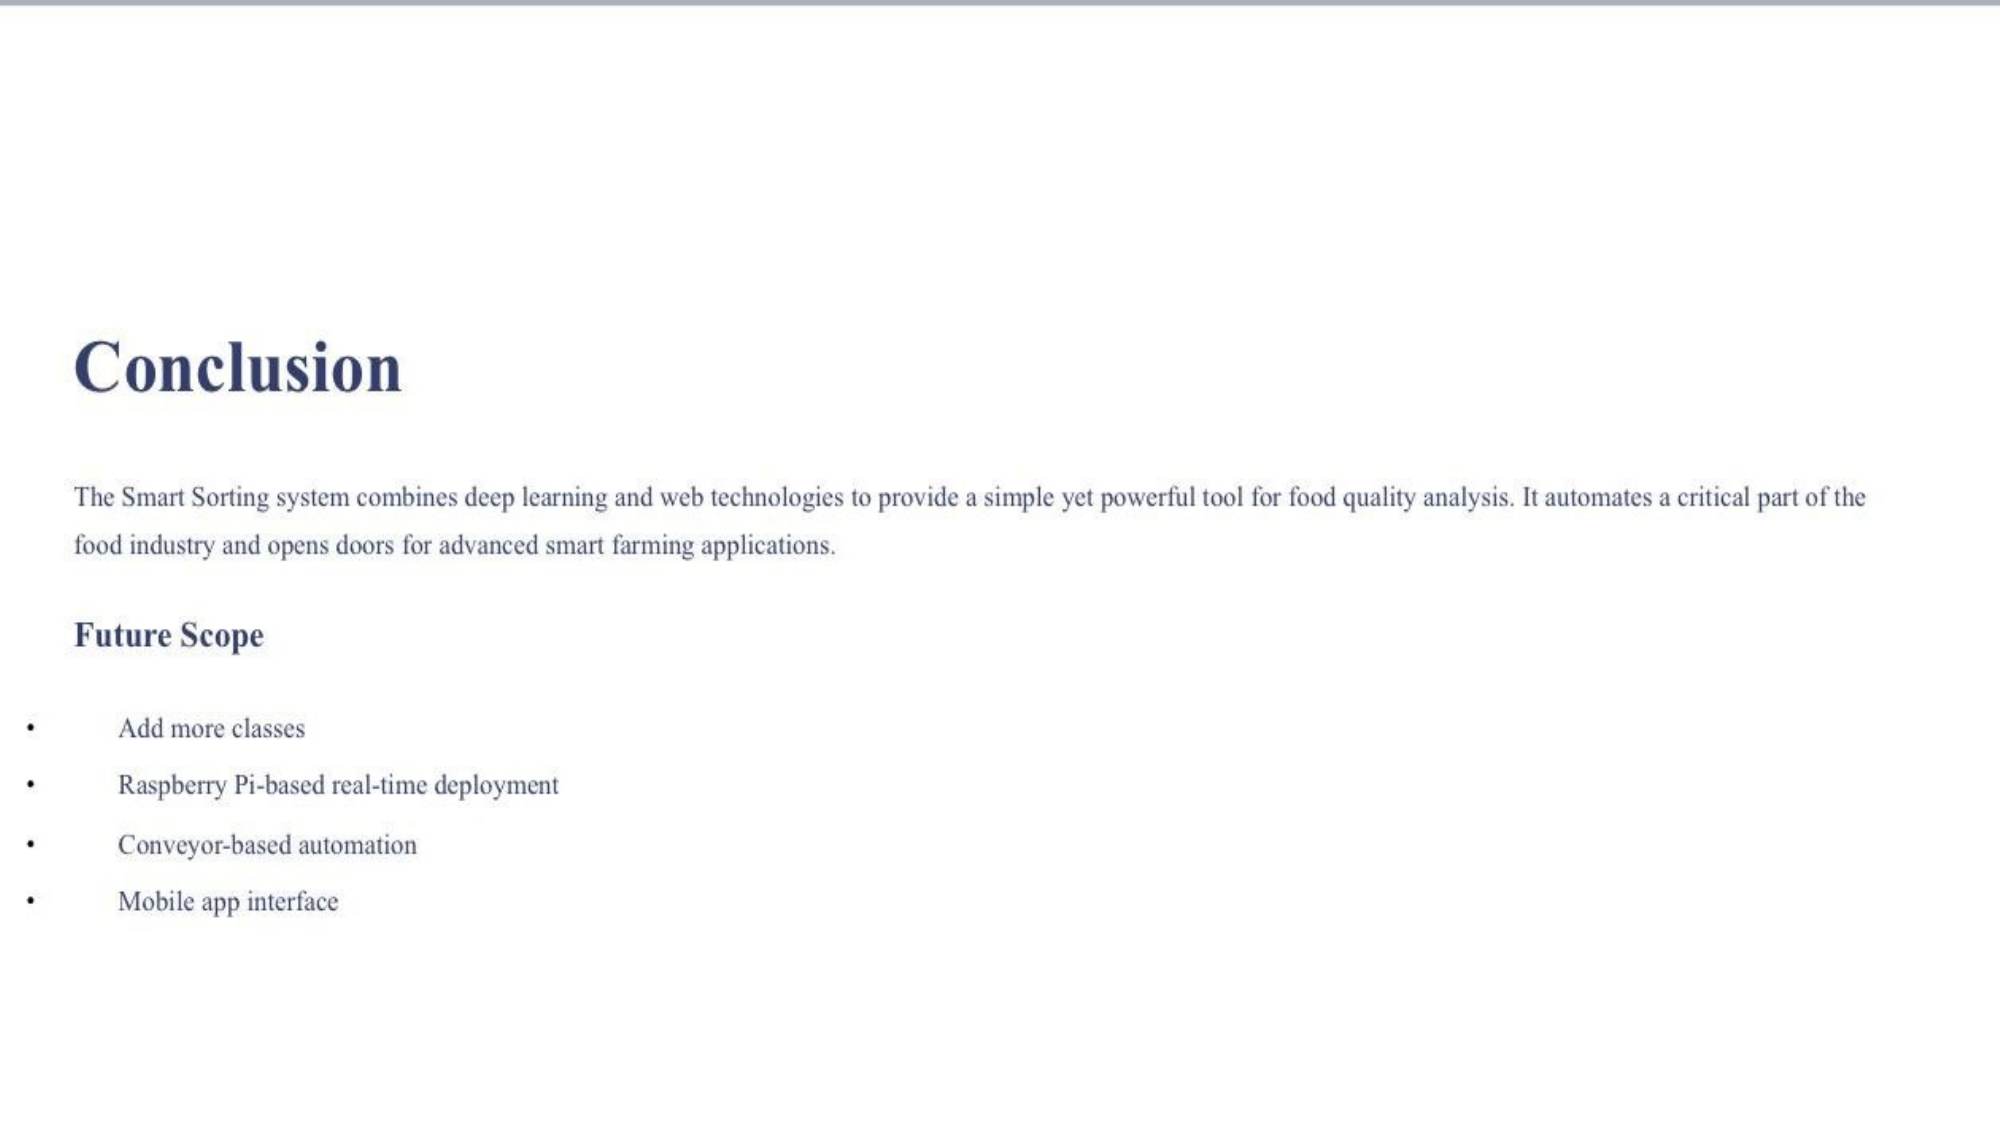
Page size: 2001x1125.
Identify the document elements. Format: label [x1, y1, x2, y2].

list [0, 0, 2000, 1125]
